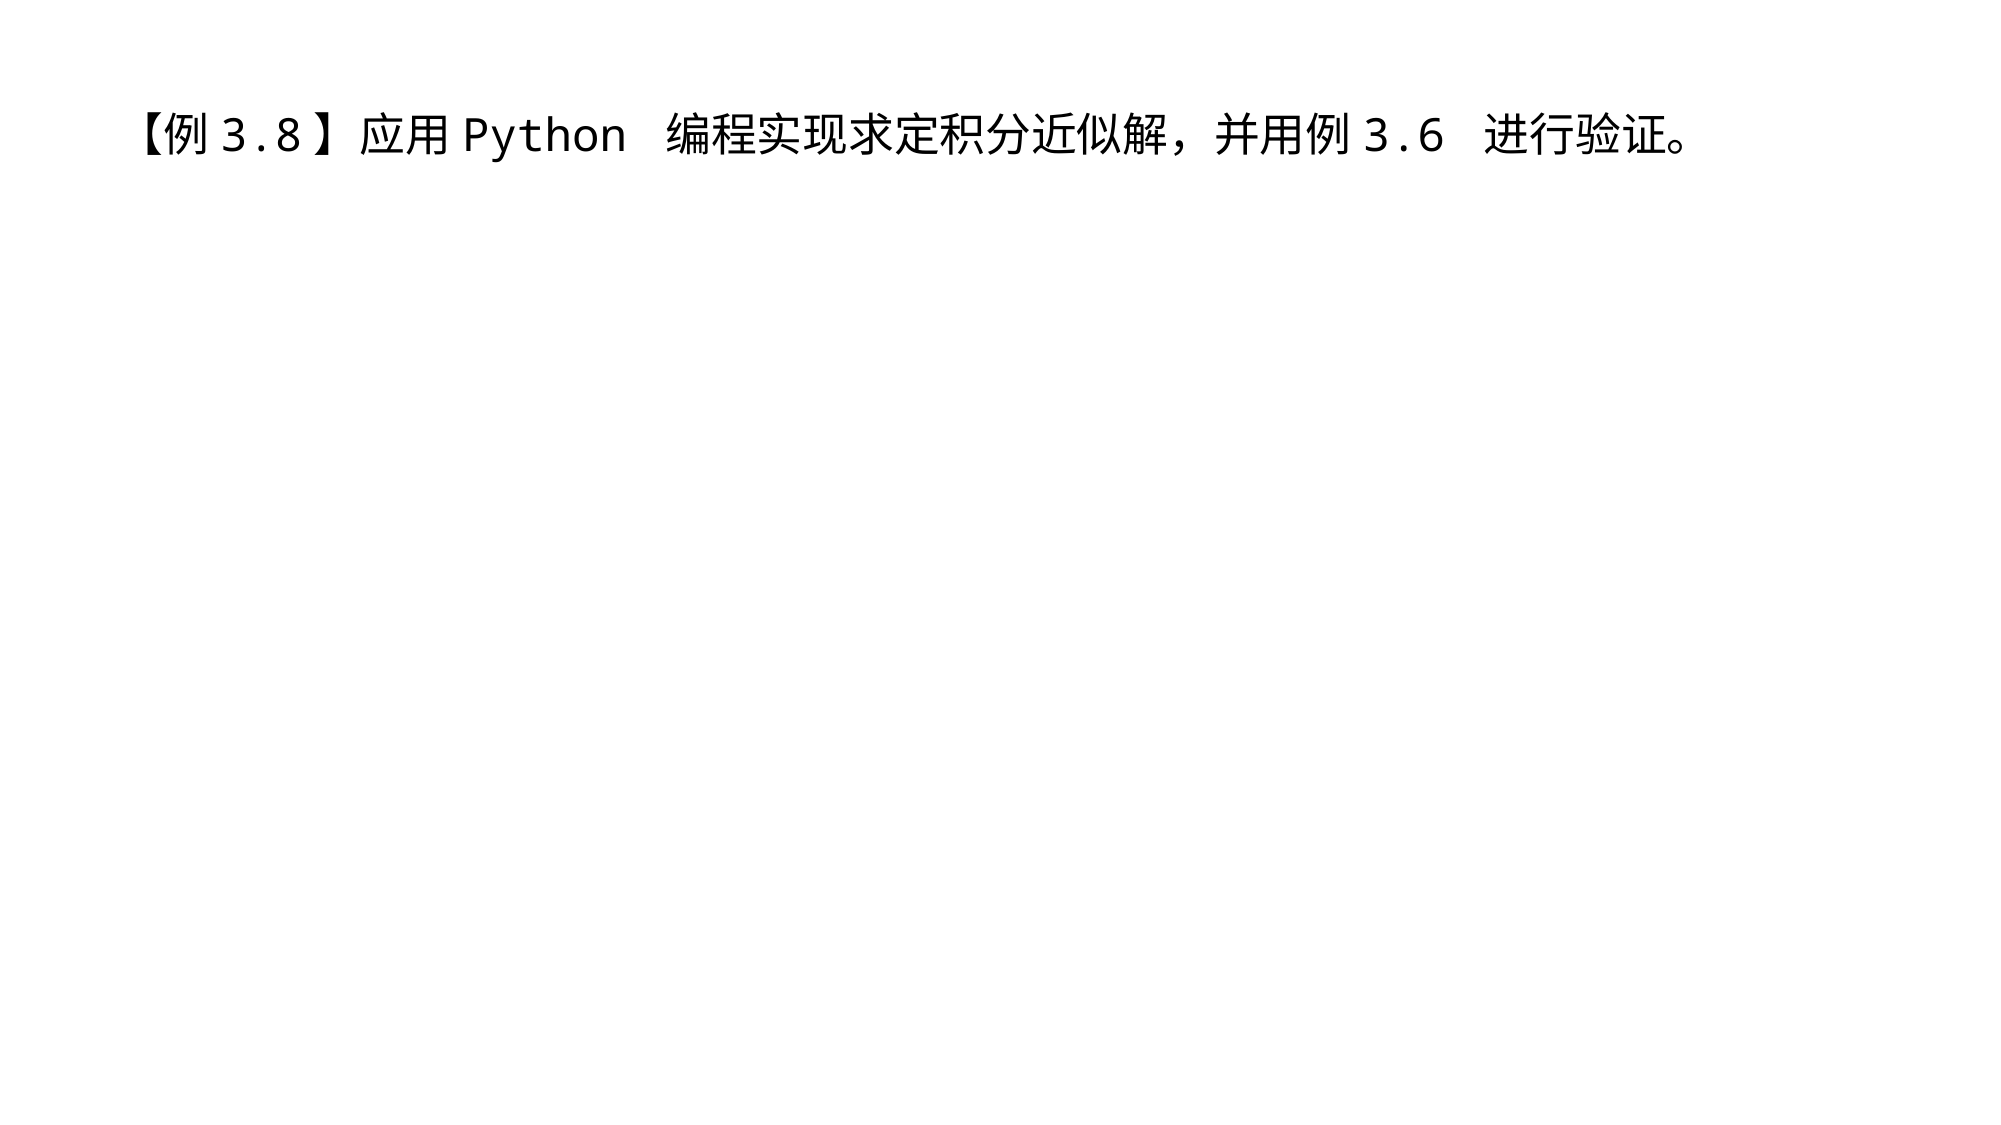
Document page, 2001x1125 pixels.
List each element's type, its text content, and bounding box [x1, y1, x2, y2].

text_box 【例3.8】应用Python 编程实现求定积分近似解，并用例3.6 进行验证。 [102, 98, 1693, 168]
